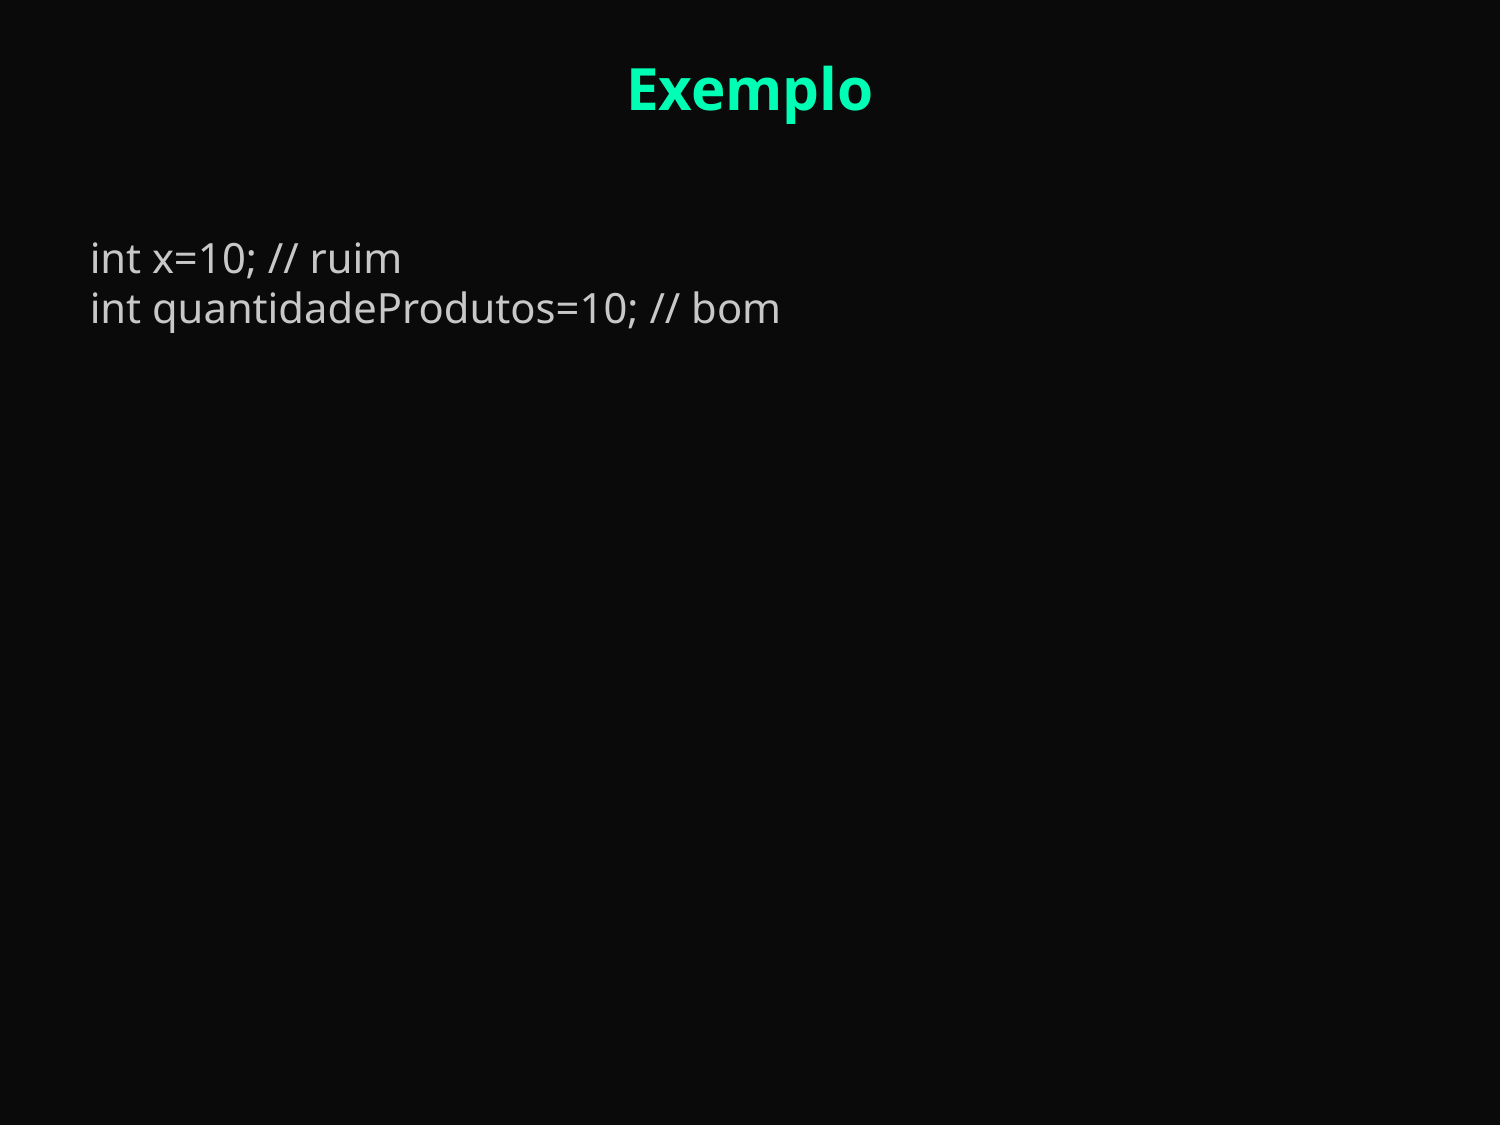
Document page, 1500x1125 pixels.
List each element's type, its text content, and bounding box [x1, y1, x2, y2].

text_box int x=10; // ruim int quantidadeProdutos=10; // bom [74, 224, 1425, 340]
text_box Exemplo [611, 45, 889, 130]
